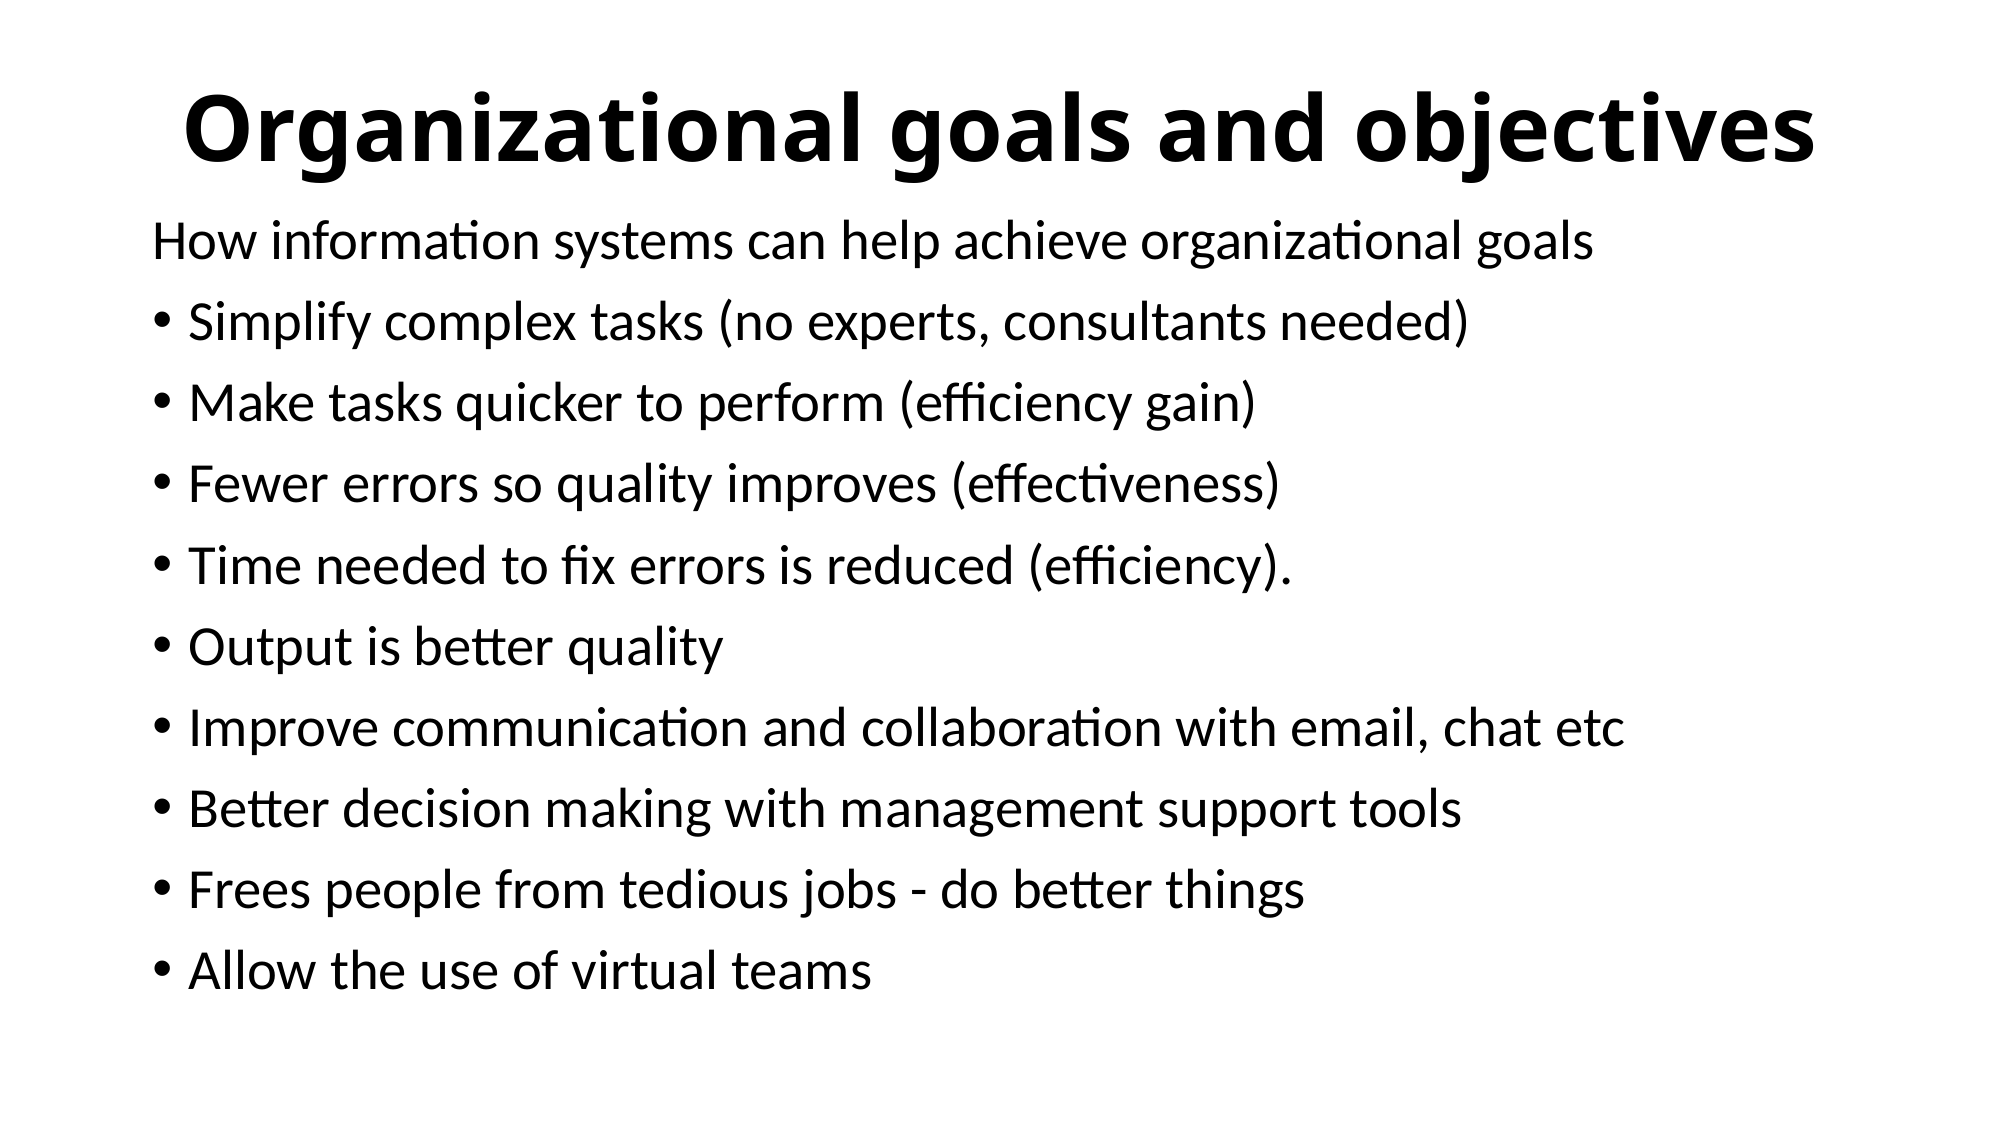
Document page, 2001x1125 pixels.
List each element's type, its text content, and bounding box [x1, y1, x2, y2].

title Organizational goals and objectives [137, 59, 1863, 203]
list How information systems can help achieve organizational goals Simplify complex tasks (no experts, consultants needed) Make tasks quicker to perform (efficiency gain) Fewer errors so quality improves (effectiveness) Time needed to fix errors is reduced (efficiency). Output is better quality Improve communication and collaboration with email, chat etc Better decision making with management support tools Frees people from tedious jobs - do better things Allow the use of virtual teams [137, 203, 1863, 1014]
